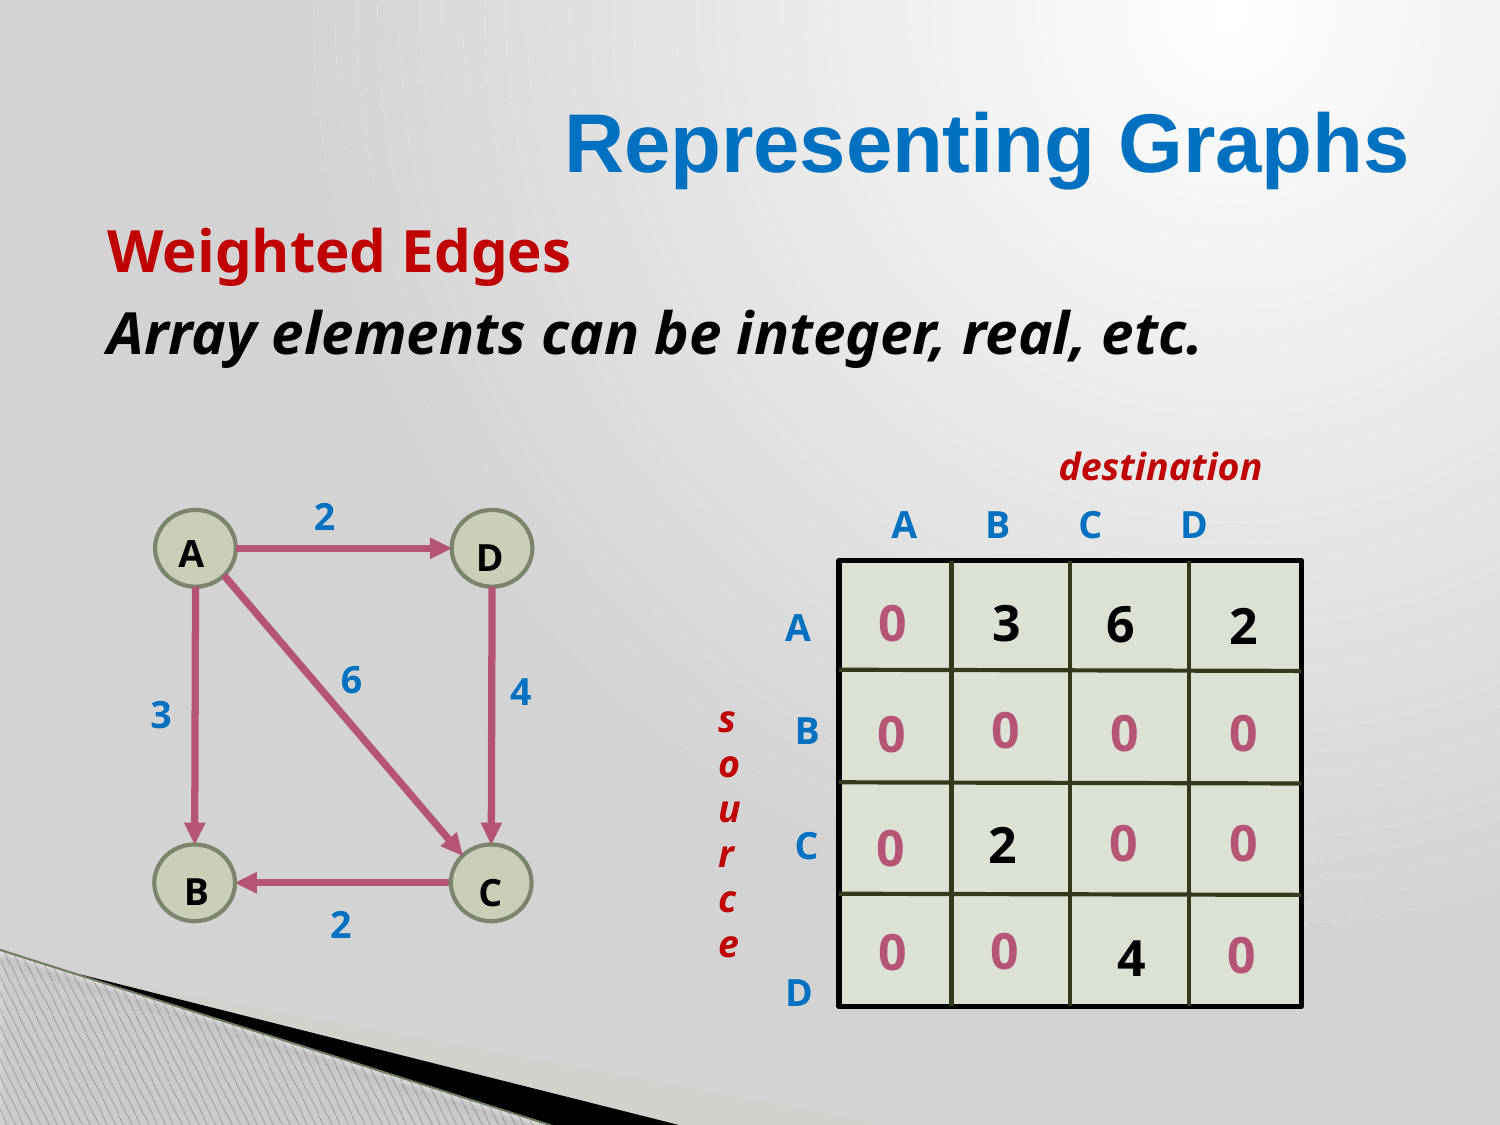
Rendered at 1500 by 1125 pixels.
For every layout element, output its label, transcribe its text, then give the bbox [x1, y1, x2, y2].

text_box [861, 583, 1286, 993]
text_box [703, 435, 1327, 1007]
title Representing Graphs [75, 45, 1425, 233]
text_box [135, 485, 566, 955]
list Weighted Edges Array elements can be integer, real, etc. [75, 233, 1425, 1038]
